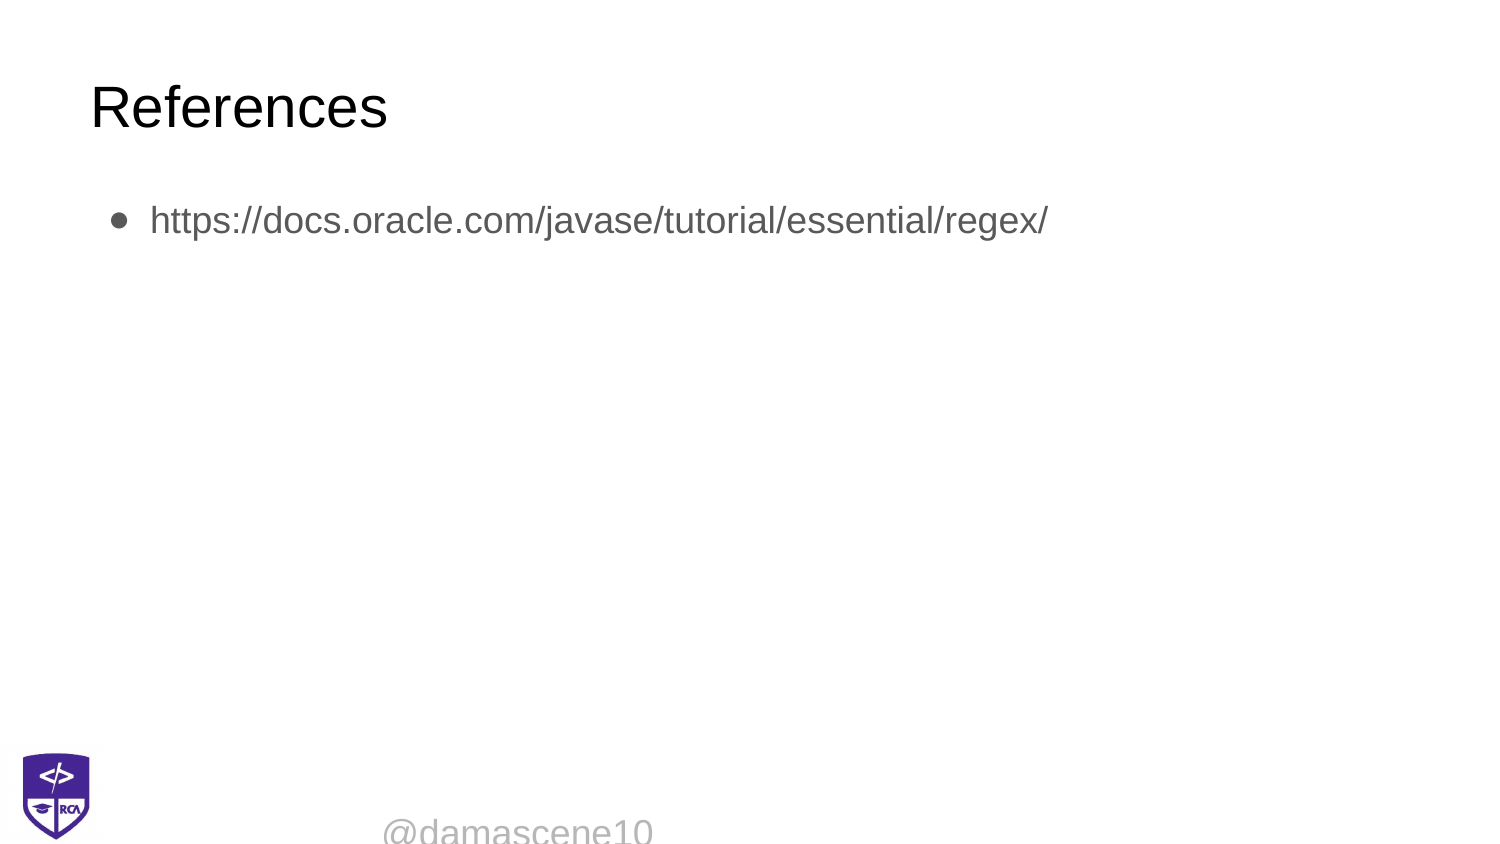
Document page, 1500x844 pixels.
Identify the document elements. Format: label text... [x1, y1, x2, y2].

list https://docs.oracle.com/javase/tutorial/essential/regex/ [75, 182, 1425, 740]
picture [0, 739, 111, 844]
title References [75, 33, 1425, 175]
